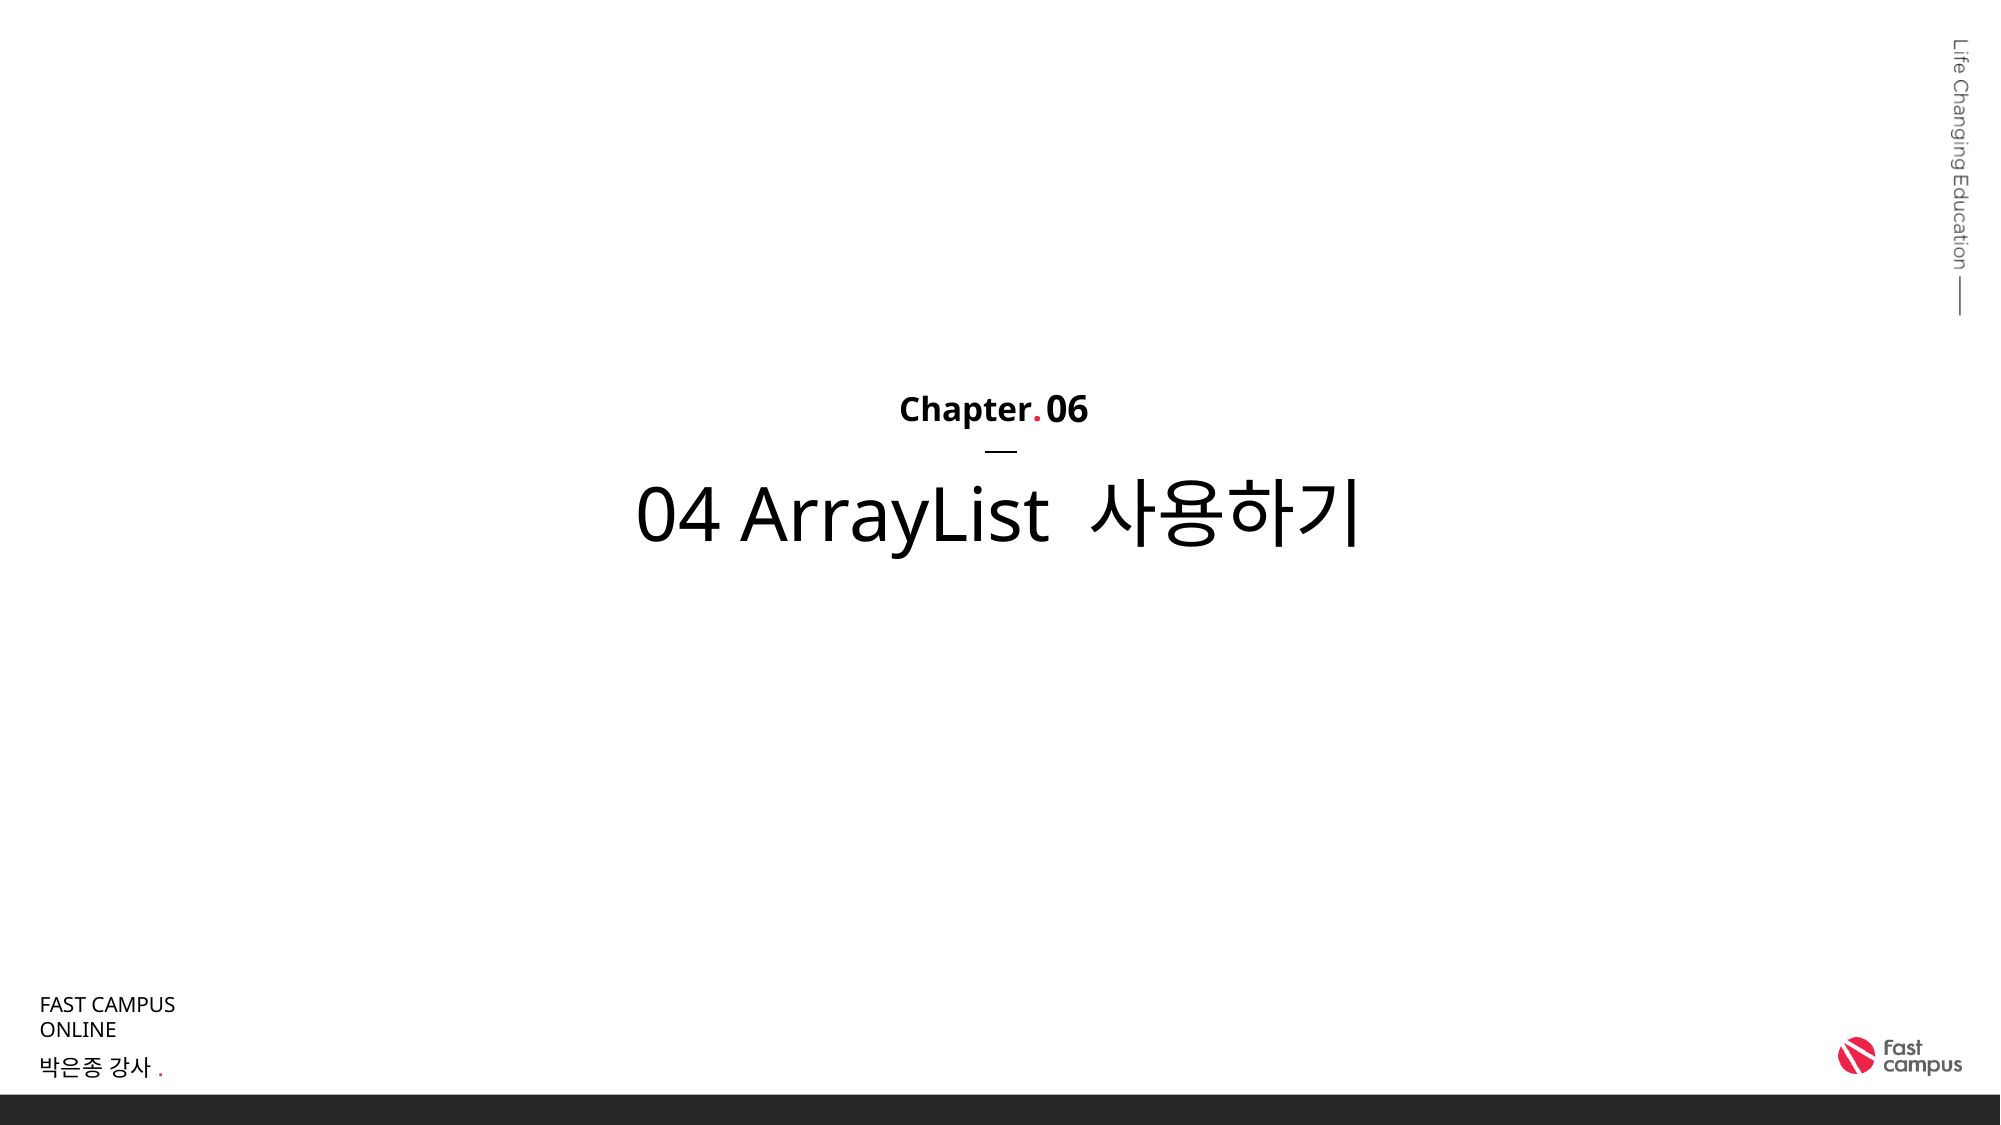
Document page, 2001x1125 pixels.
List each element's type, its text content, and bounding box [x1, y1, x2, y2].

picture [1838, 1037, 1962, 1076]
list 06 [1031, 382, 1133, 430]
picture [1942, 23, 1981, 316]
title 04 ArrayList 사용하기 [103, 469, 1897, 667]
